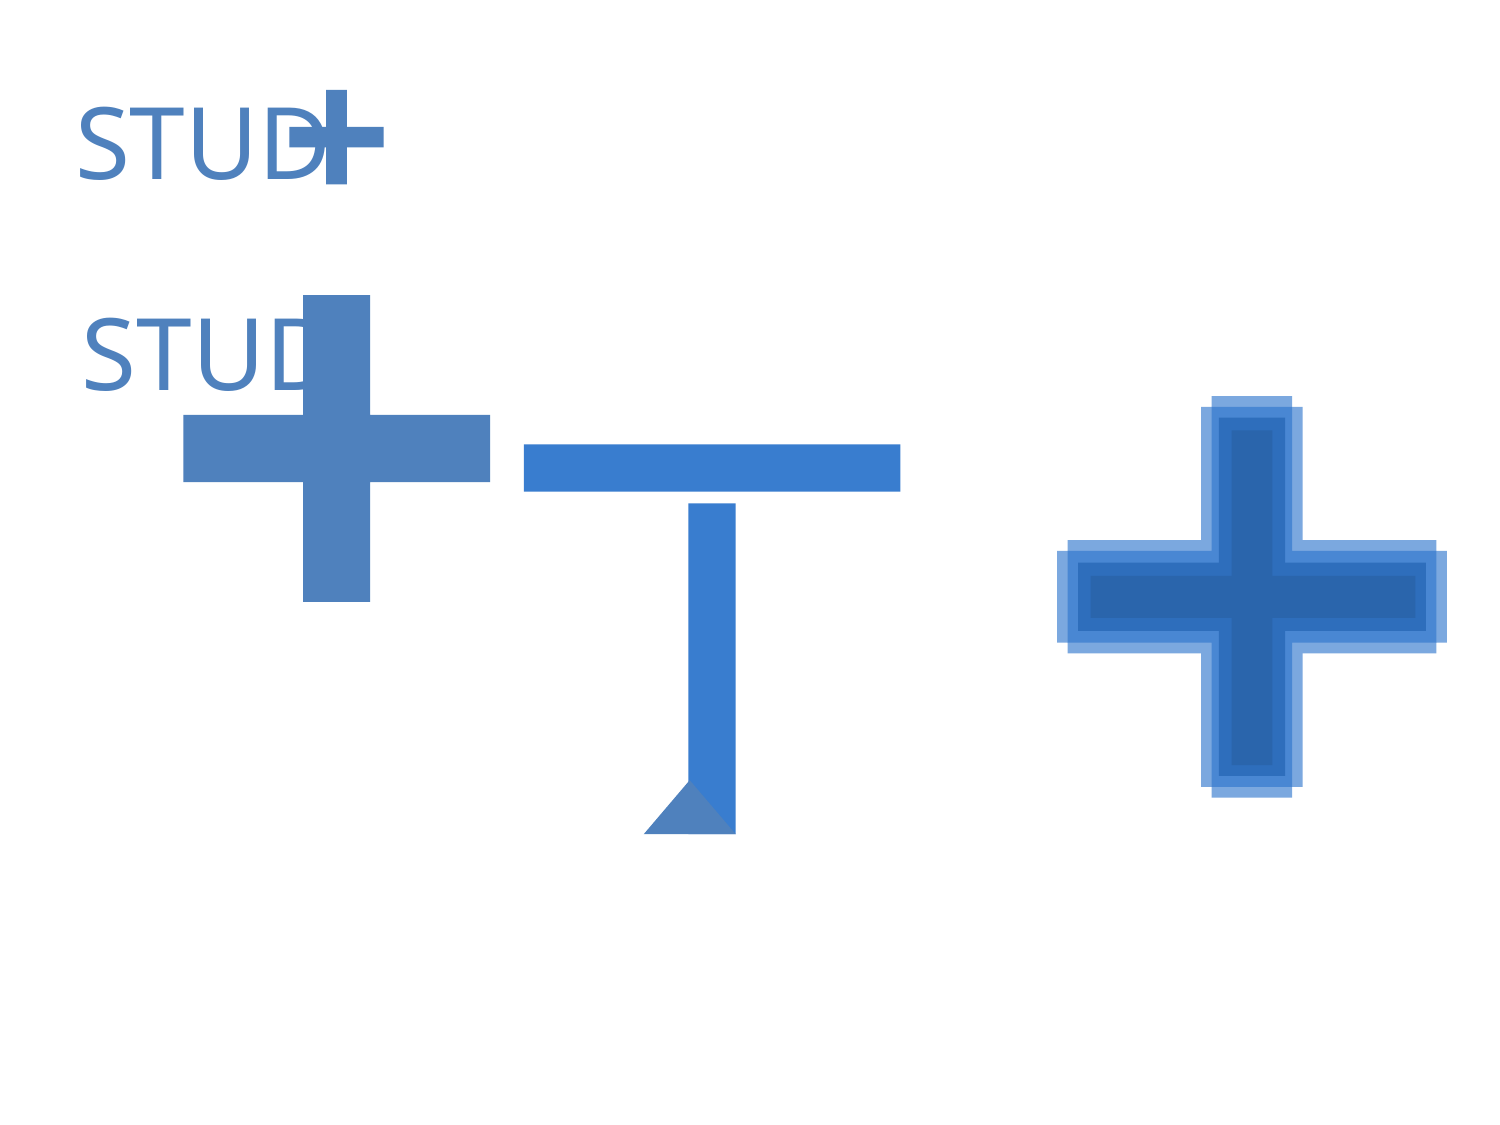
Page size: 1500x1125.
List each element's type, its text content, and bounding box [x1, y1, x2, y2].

text_box [686, 501, 738, 832]
text_box [347, 88, 386, 187]
text_box [641, 778, 738, 837]
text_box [1056, 395, 1448, 798]
text_box [522, 442, 903, 494]
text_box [111, 282, 491, 603]
text_box STUD [60, 71, 347, 207]
